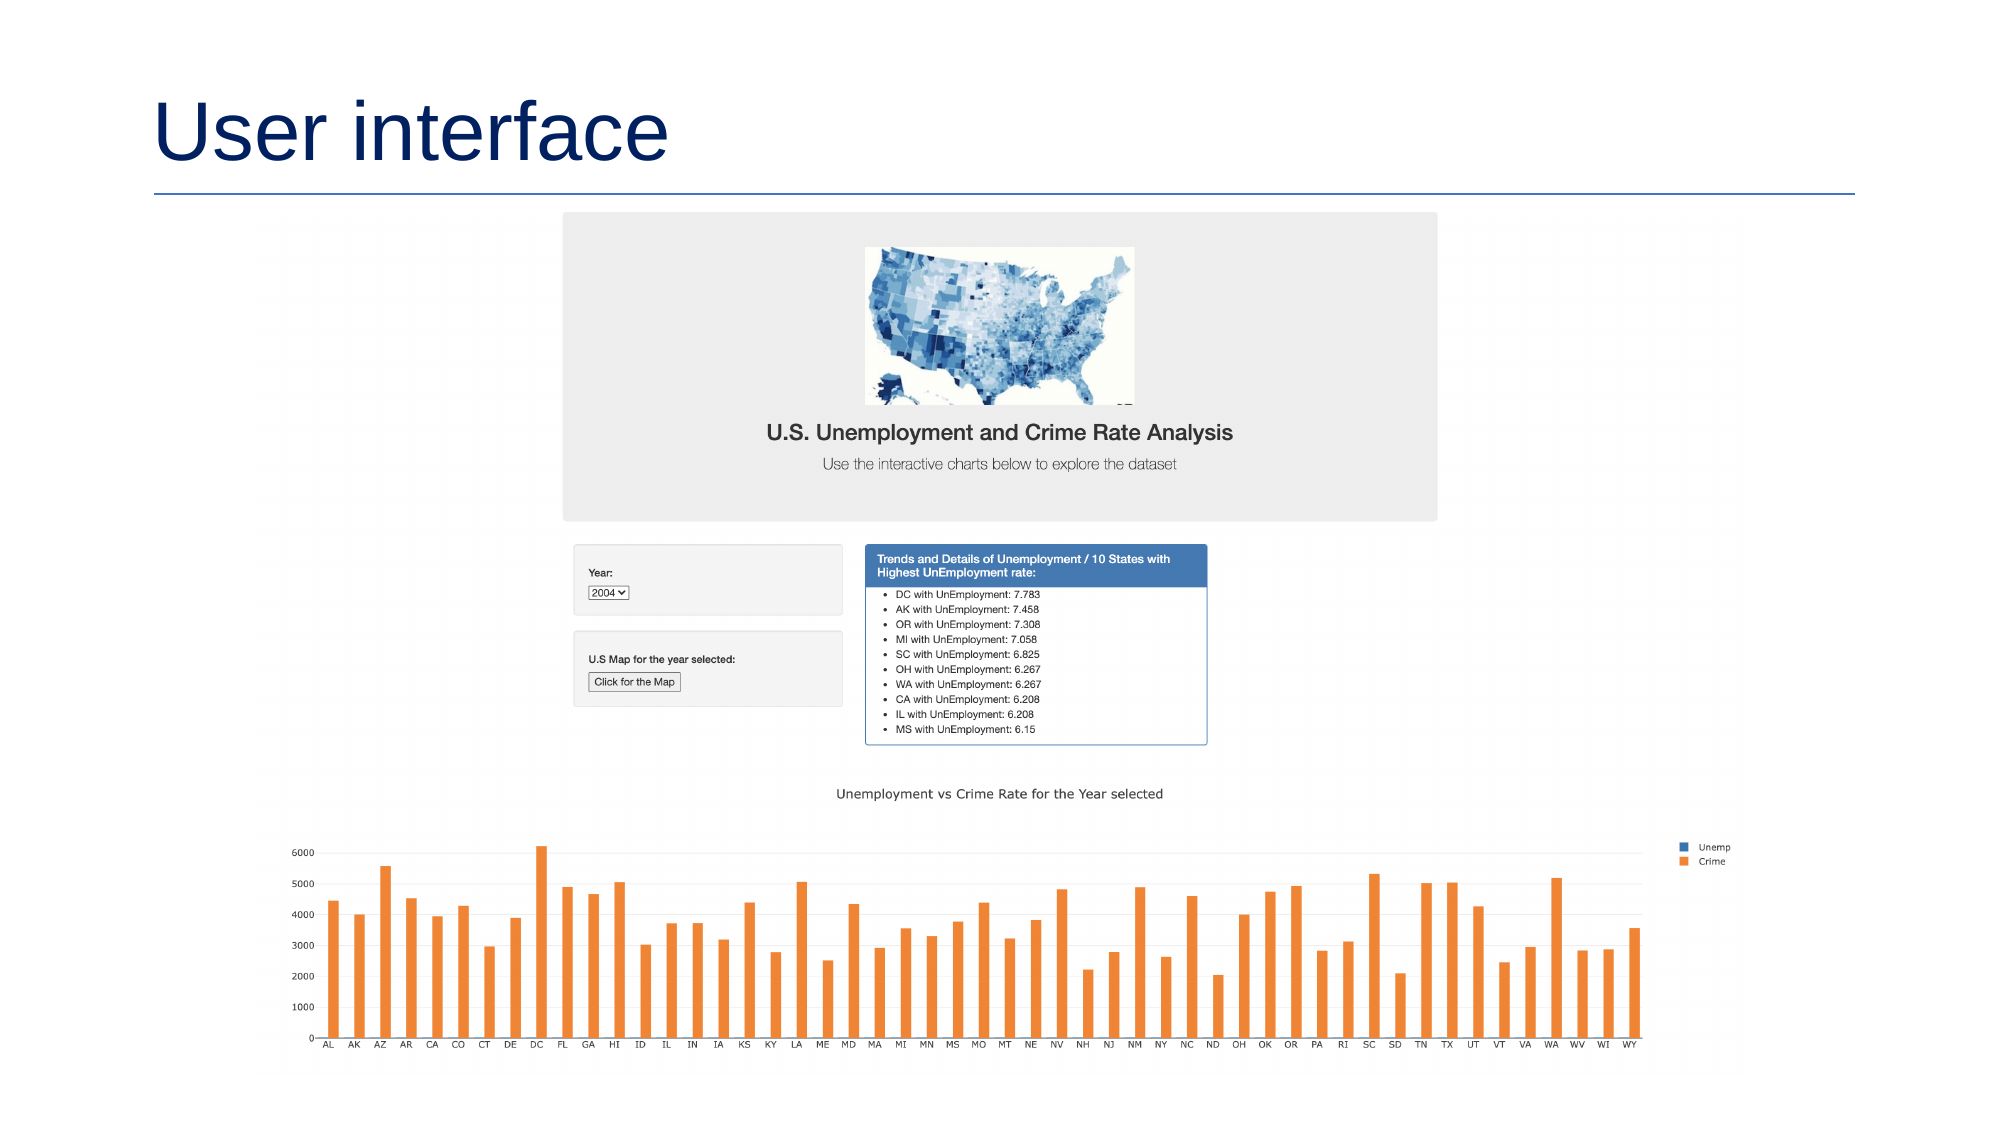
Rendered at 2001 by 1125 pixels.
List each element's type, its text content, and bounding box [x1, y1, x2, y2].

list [256, 212, 1744, 1077]
text_box User interface [137, 59, 1863, 208]
